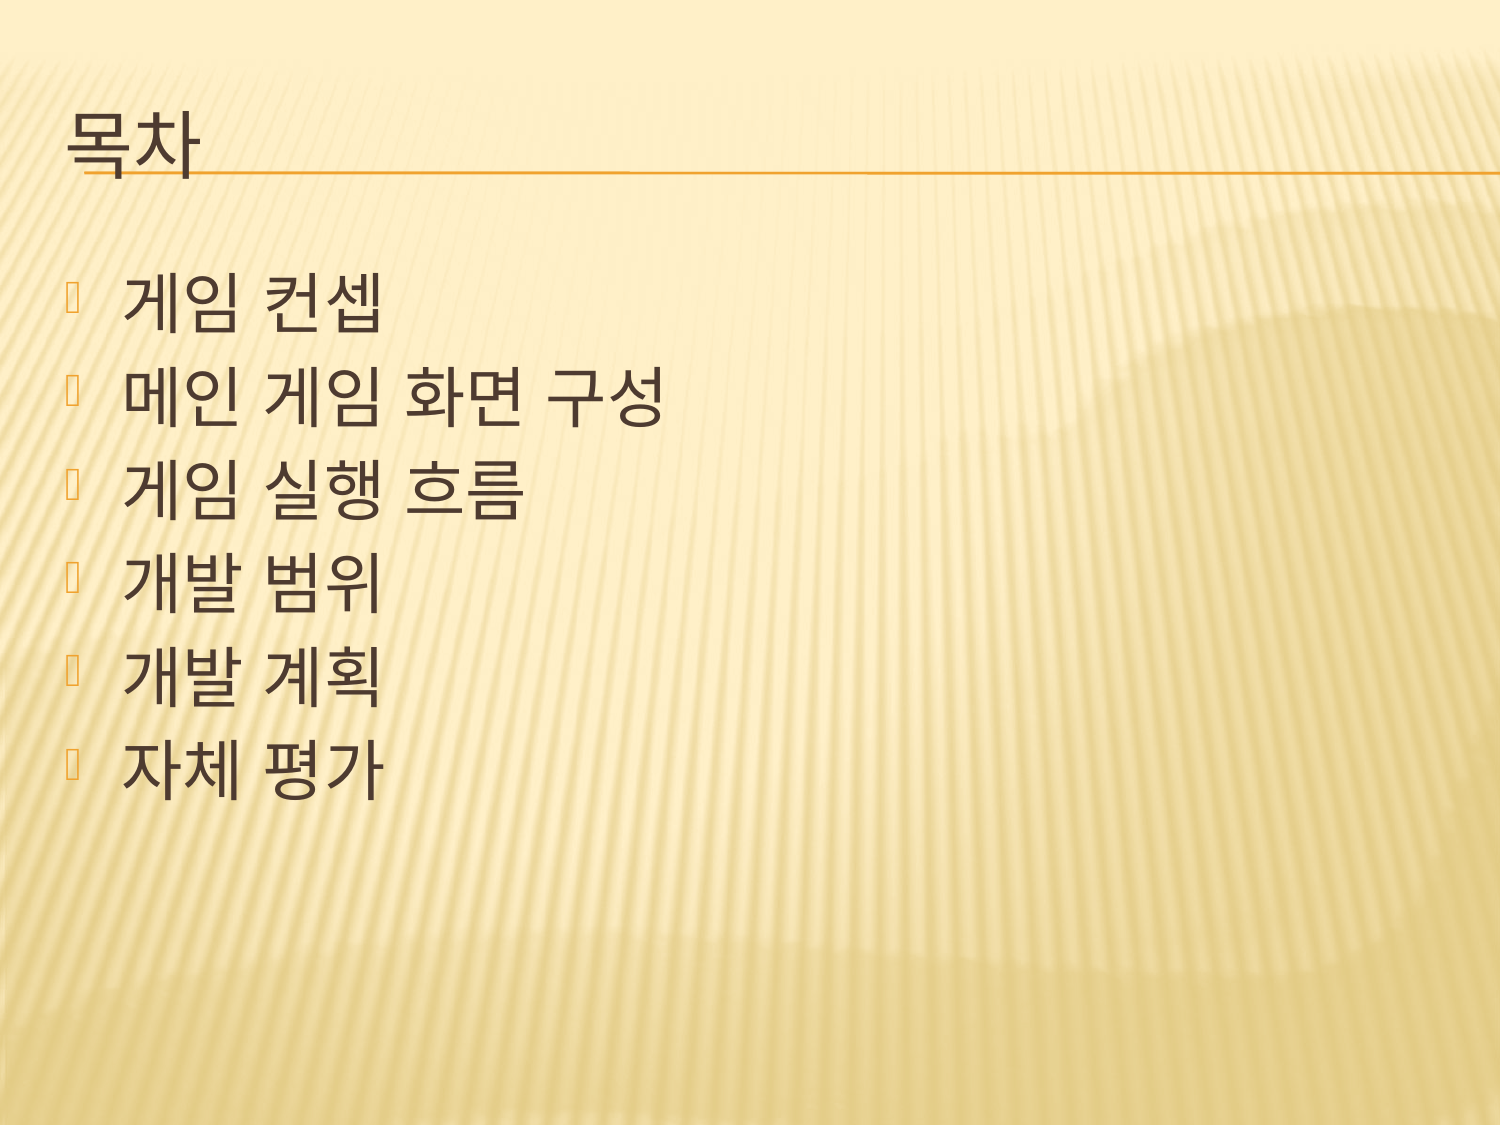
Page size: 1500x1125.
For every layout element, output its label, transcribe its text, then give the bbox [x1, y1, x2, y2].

list 게임 컨셉 메인 게임 화면 구성 게임 실행 흐름 개발 범위 개발 계획 자체 평가 [50, 254, 1475, 998]
title 목차 [50, 75, 1475, 213]
